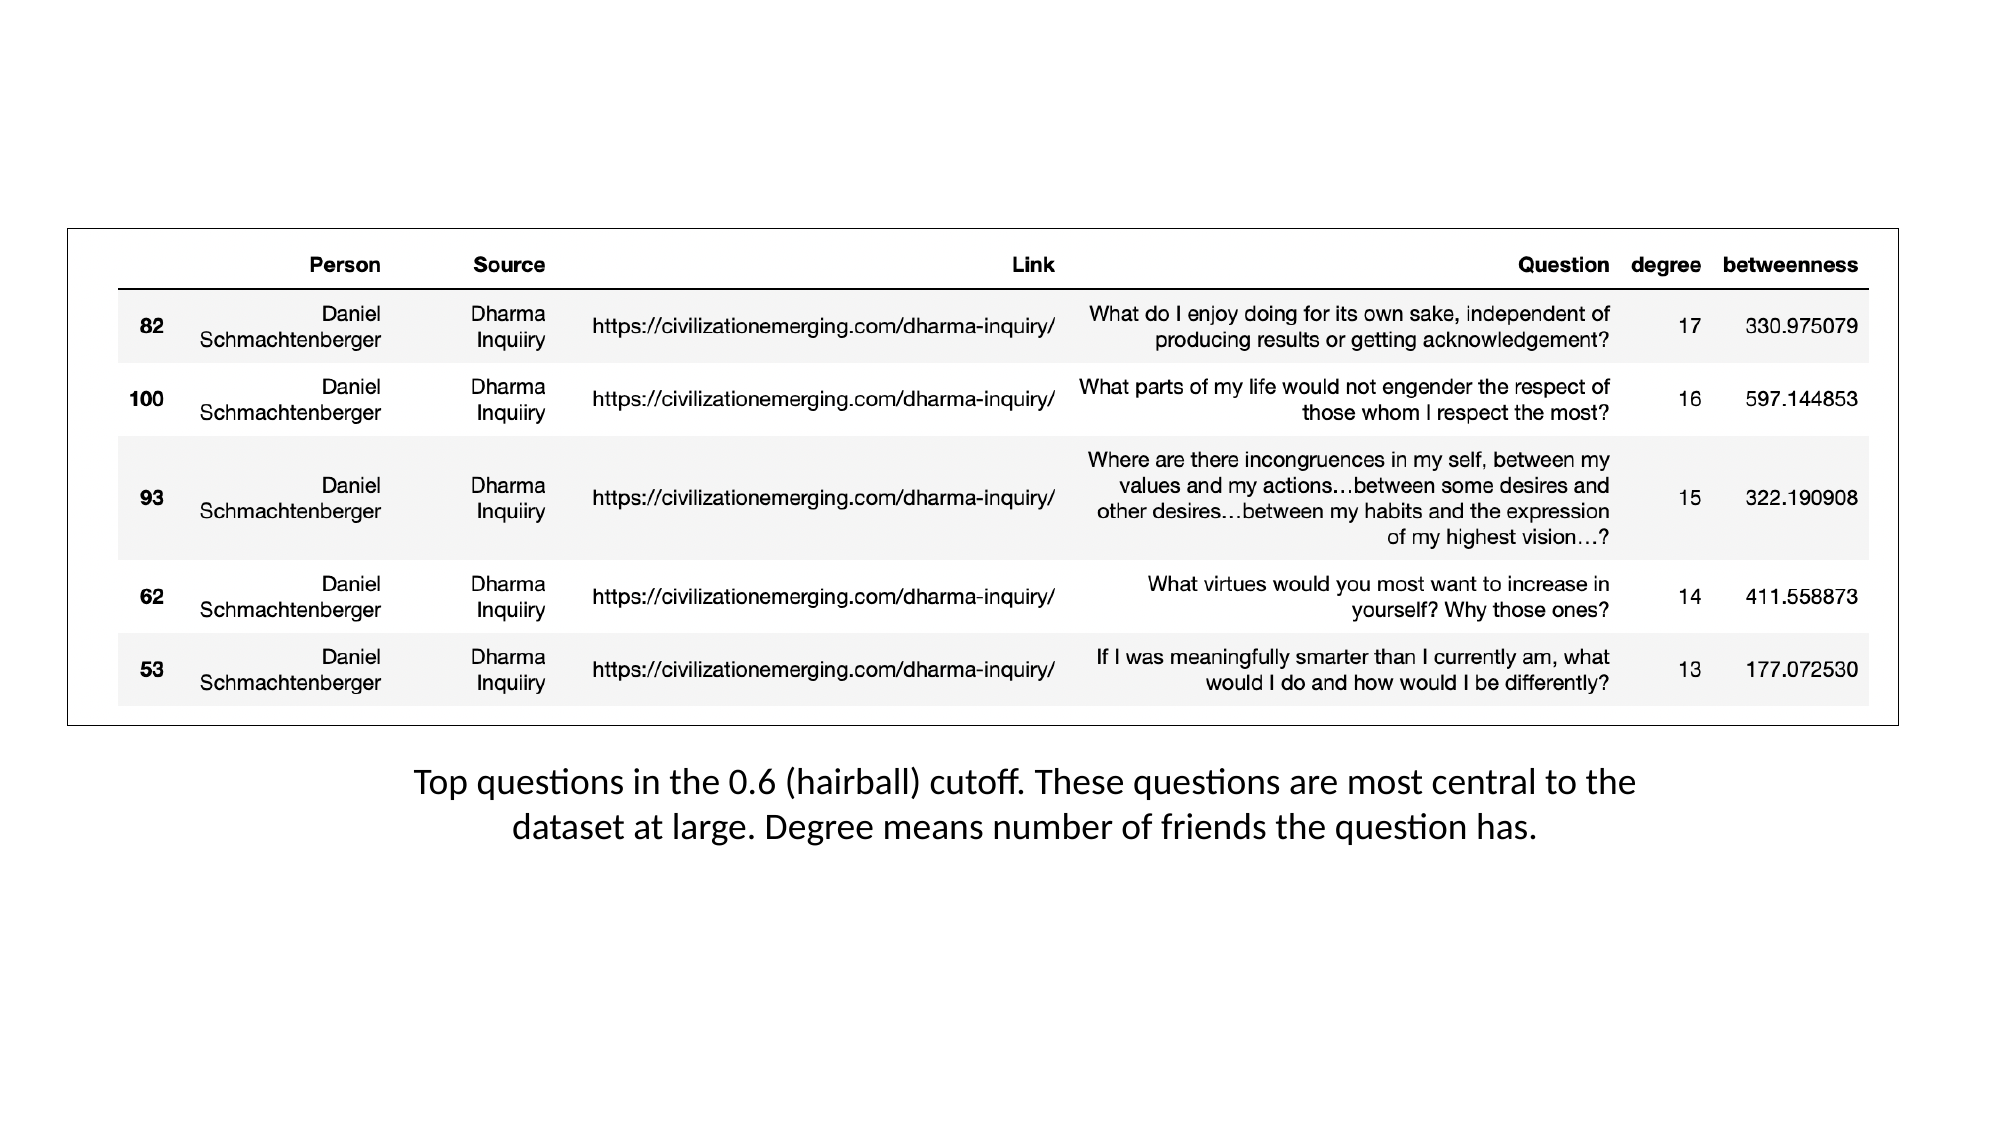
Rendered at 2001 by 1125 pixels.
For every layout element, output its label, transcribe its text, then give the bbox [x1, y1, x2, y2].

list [67, 228, 1899, 726]
text_box Top questions in the 0.6 (hairball) cutoff. These questions are most central to the dataset at large. Degree means number of friends the question has. [398, 749, 1662, 855]
